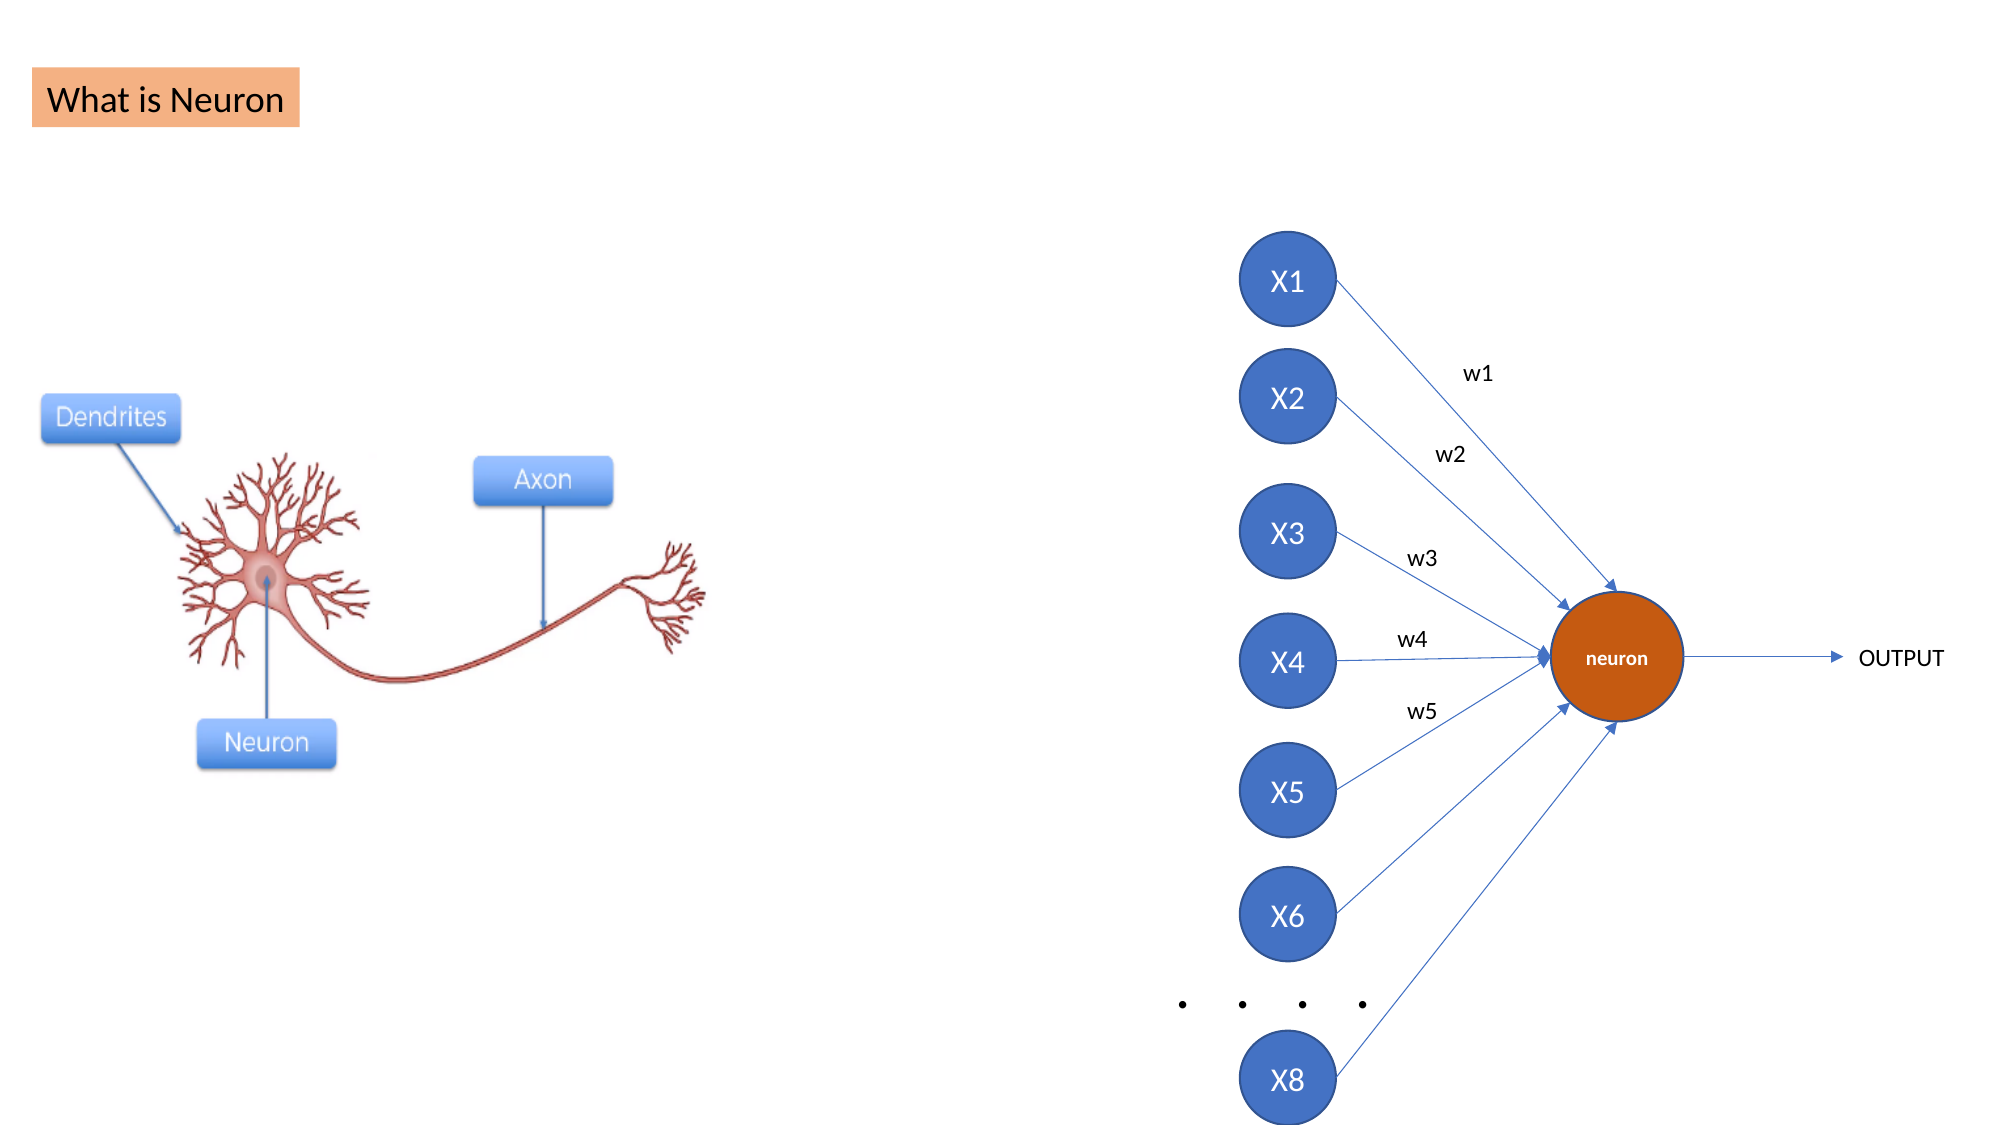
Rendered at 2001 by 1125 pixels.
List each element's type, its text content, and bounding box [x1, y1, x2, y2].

text_box X5 [1238, 741, 1335, 839]
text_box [1335, 721, 1618, 1078]
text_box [1335, 702, 1571, 721]
text_box X6 [1238, 865, 1335, 963]
picture [6, 378, 770, 786]
text_box X1 [1238, 230, 1337, 328]
text_box What is Neuron [32, 67, 300, 128]
text_box OUTPUT [1844, 633, 1960, 679]
text_box X3 [1238, 483, 1335, 580]
text_box X2 [1238, 348, 1335, 445]
text_box X8 [1238, 1029, 1337, 1125]
text_box X4 [1238, 612, 1335, 709]
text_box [1335, 531, 1551, 656]
text_box neuron [1551, 590, 1685, 723]
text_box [1335, 396, 1571, 611]
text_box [1335, 279, 1618, 592]
text_box . . . . [1161, 983, 1335, 1027]
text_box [1335, 656, 1551, 702]
